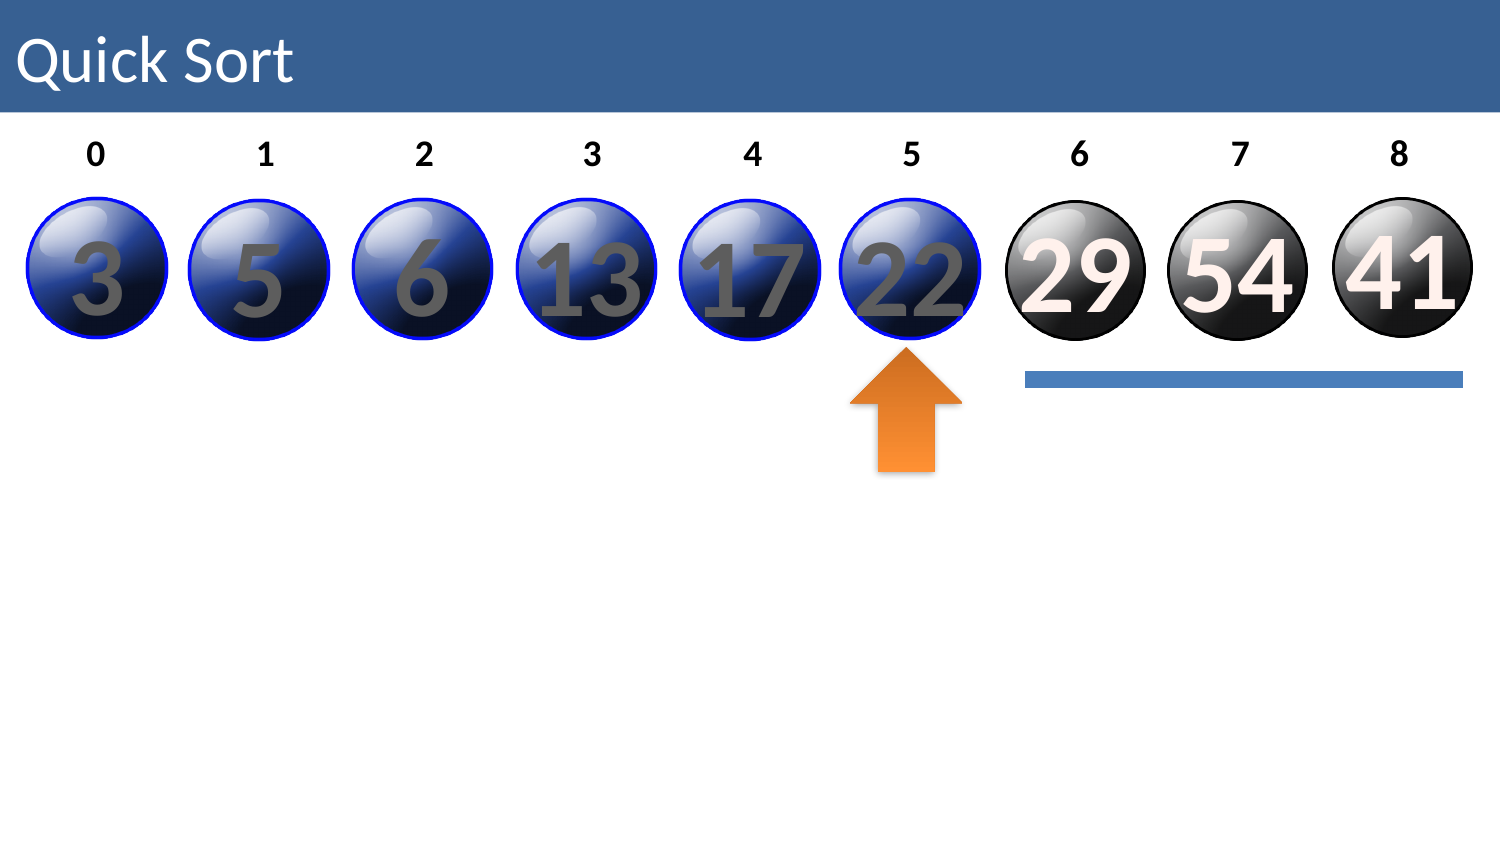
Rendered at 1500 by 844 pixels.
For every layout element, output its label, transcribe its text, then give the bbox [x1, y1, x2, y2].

text_box 0 1 2 3 4 5 6 7 8 [71, 121, 1440, 182]
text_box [837, 196, 984, 349]
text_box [513, 196, 660, 349]
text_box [1164, 192, 1311, 345]
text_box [1329, 189, 1476, 342]
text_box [349, 196, 496, 349]
text_box Quick Sort [0, 0, 1500, 113]
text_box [24, 195, 170, 348]
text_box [676, 196, 823, 349]
text_box [849, 357, 963, 472]
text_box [185, 197, 332, 350]
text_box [1002, 192, 1149, 345]
